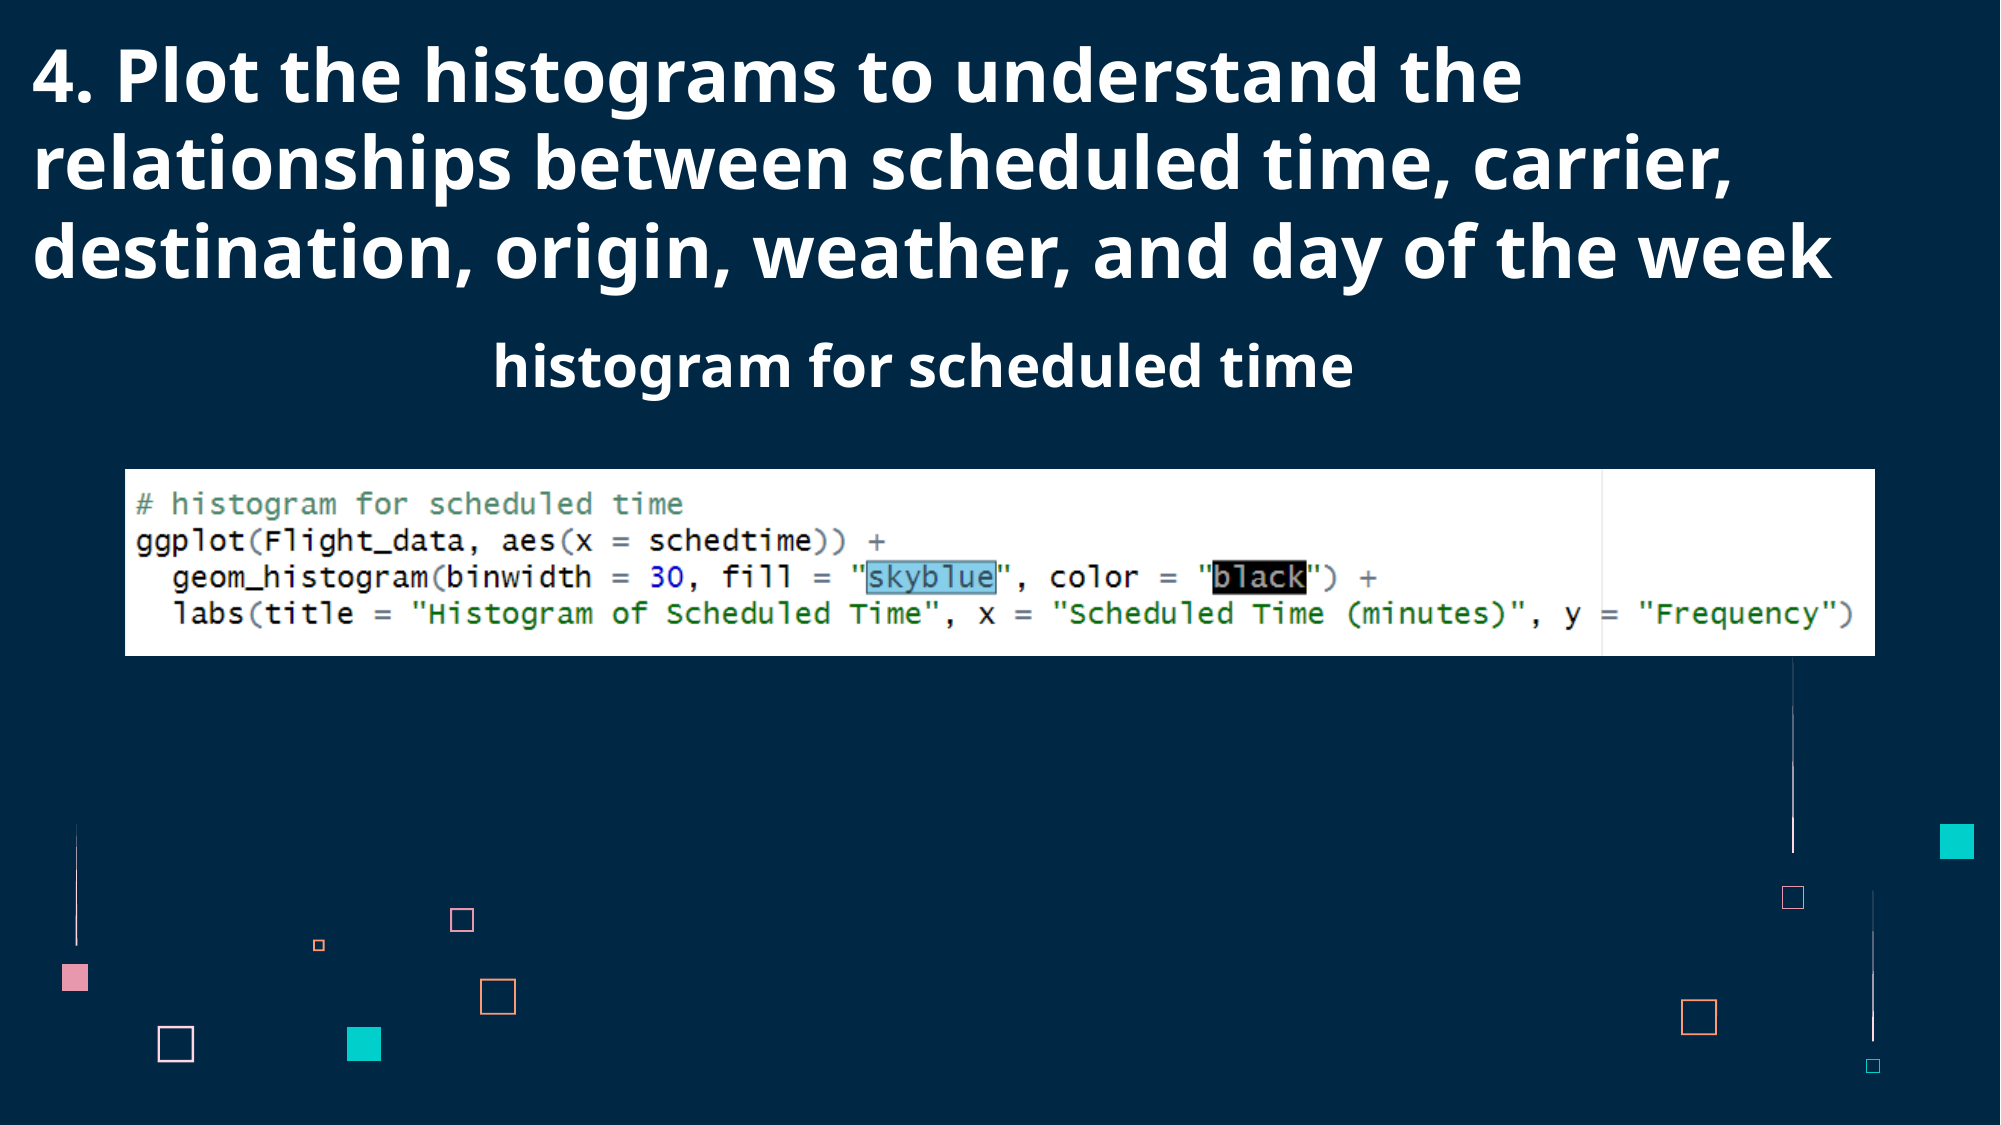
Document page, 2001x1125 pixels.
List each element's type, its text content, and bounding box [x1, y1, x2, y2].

title 4. Plot the histograms to understand the relationships between scheduled time, carrier, destination, origin, weather, and day of the week [17, 12, 1983, 308]
picture [124, 468, 1876, 657]
text_box histogram for scheduled time [382, 322, 1466, 407]
